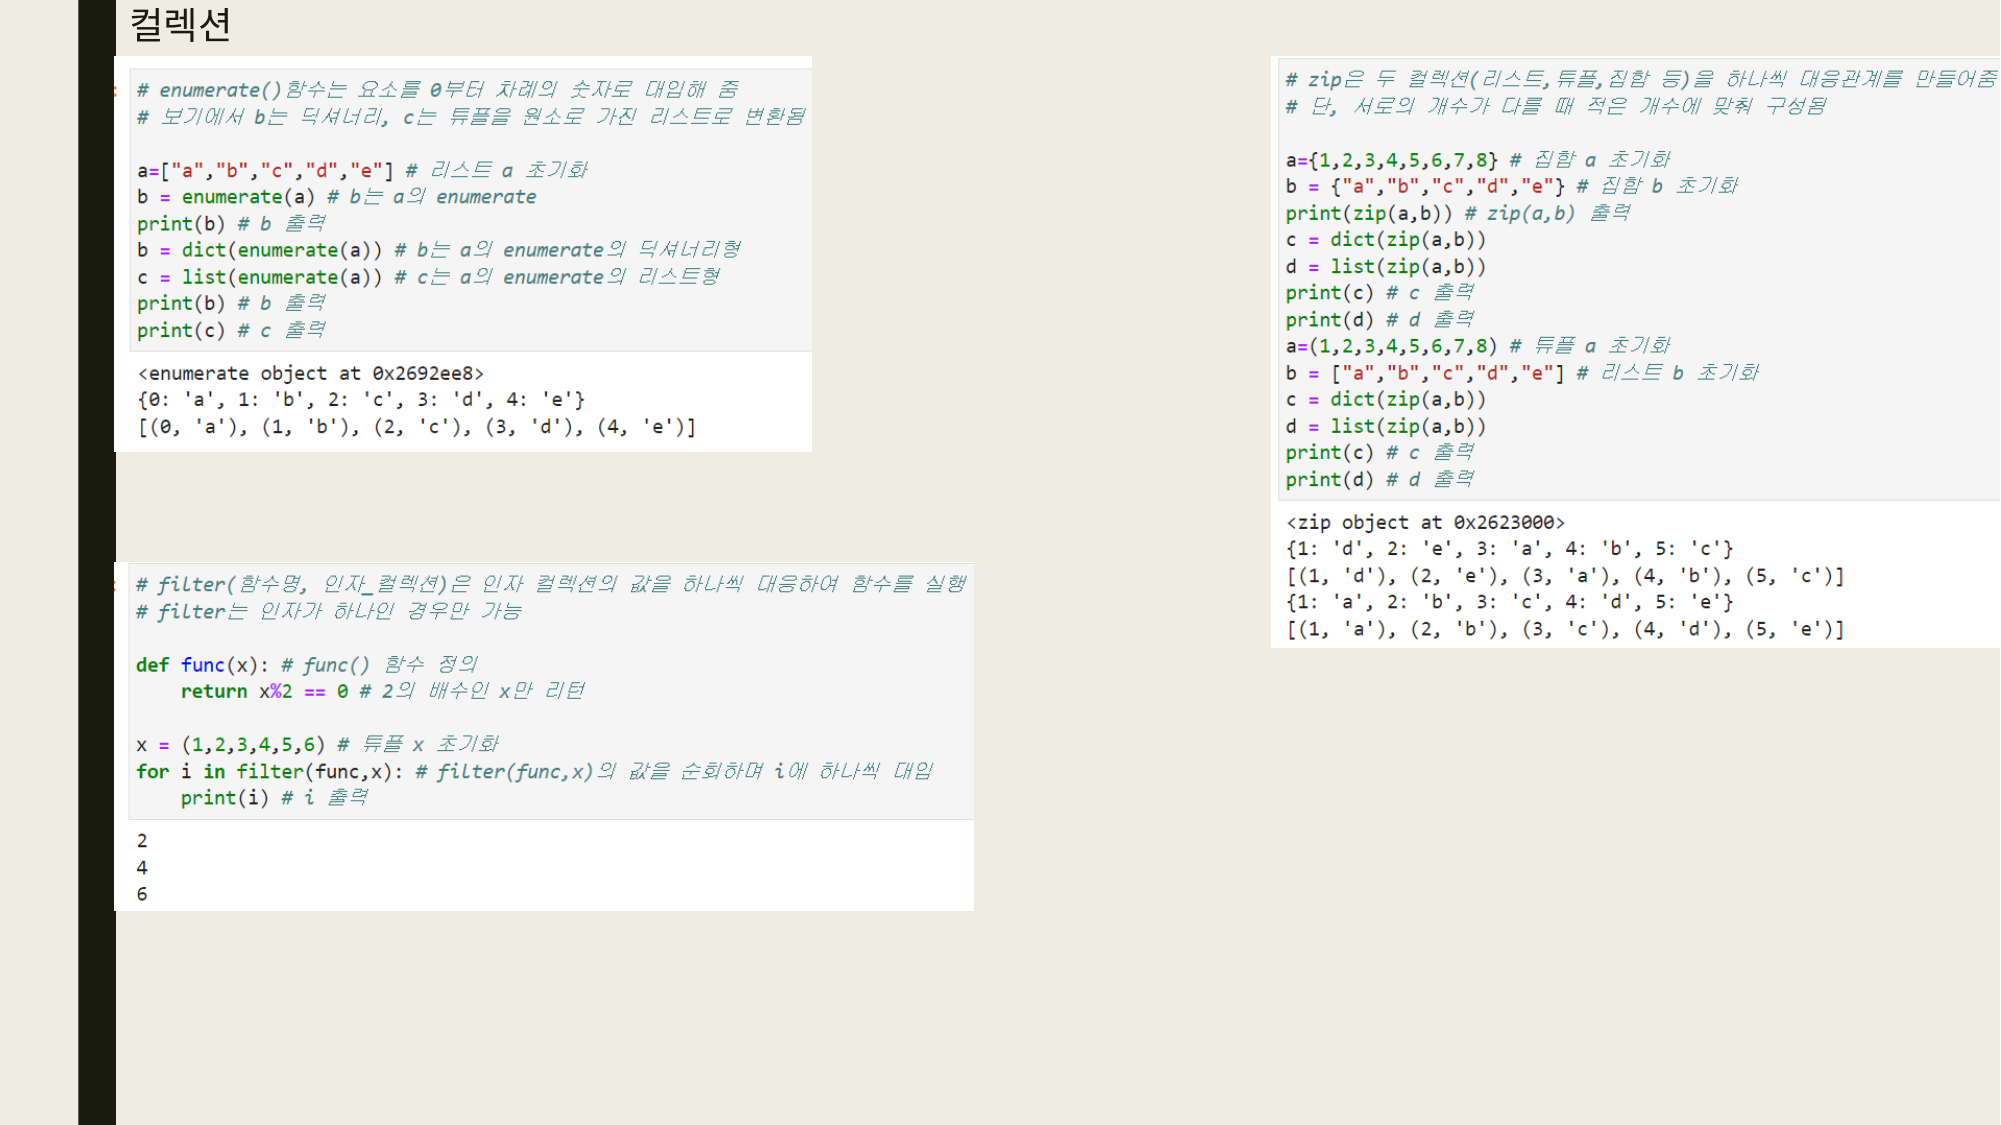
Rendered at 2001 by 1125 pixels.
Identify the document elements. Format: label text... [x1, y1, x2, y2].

picture [114, 56, 812, 452]
title 컬렉션 [114, 0, 1690, 57]
picture [114, 562, 975, 911]
picture [1271, 56, 2000, 648]
